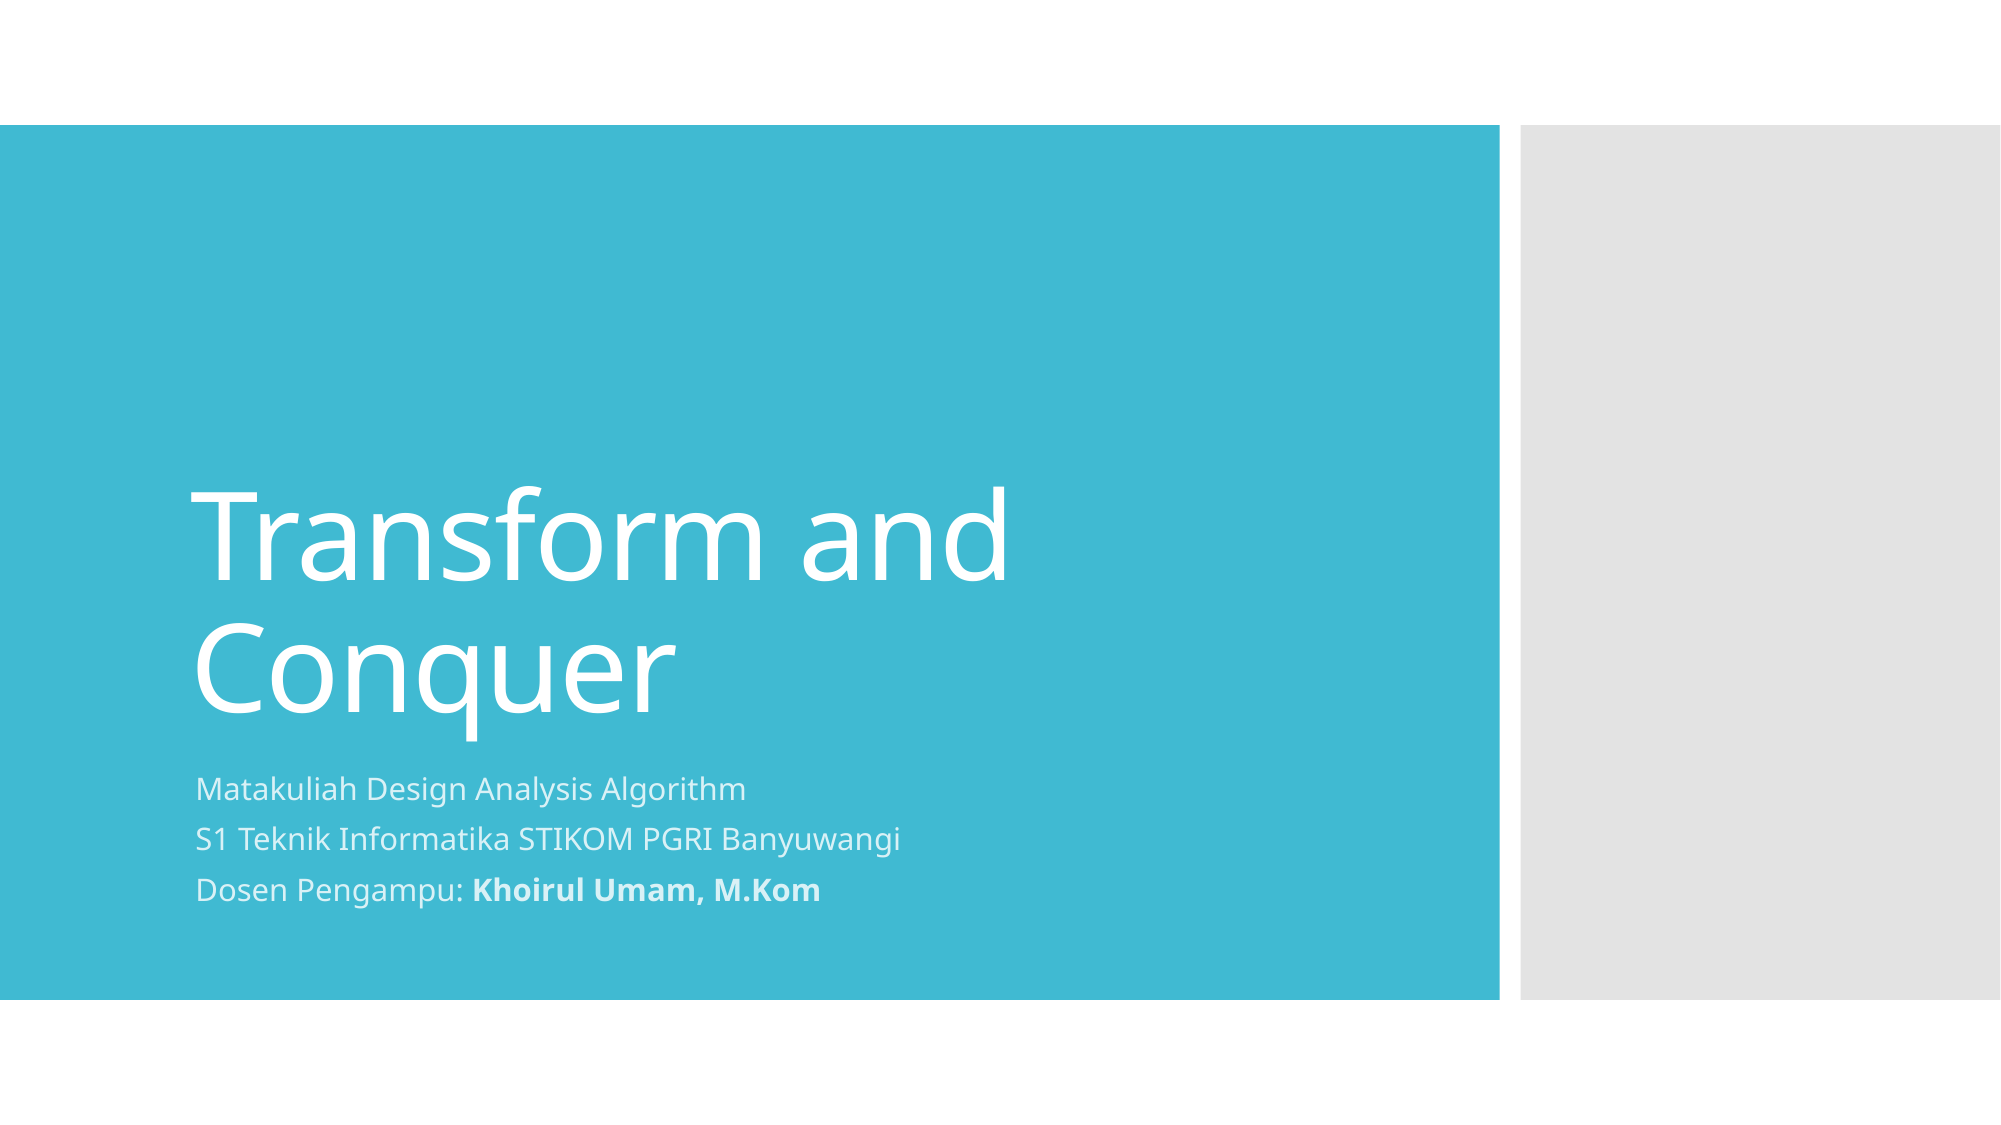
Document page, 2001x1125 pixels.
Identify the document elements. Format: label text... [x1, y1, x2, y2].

title Transform and Conquer [175, 213, 1376, 747]
subtitle Matakuliah Design Analysis Algorithm S1 Teknik Informatika STIKOM PGRI Banyuwangi Dosen Pengampu: Khoirul Umam, M.Kom [180, 766, 1381, 917]
